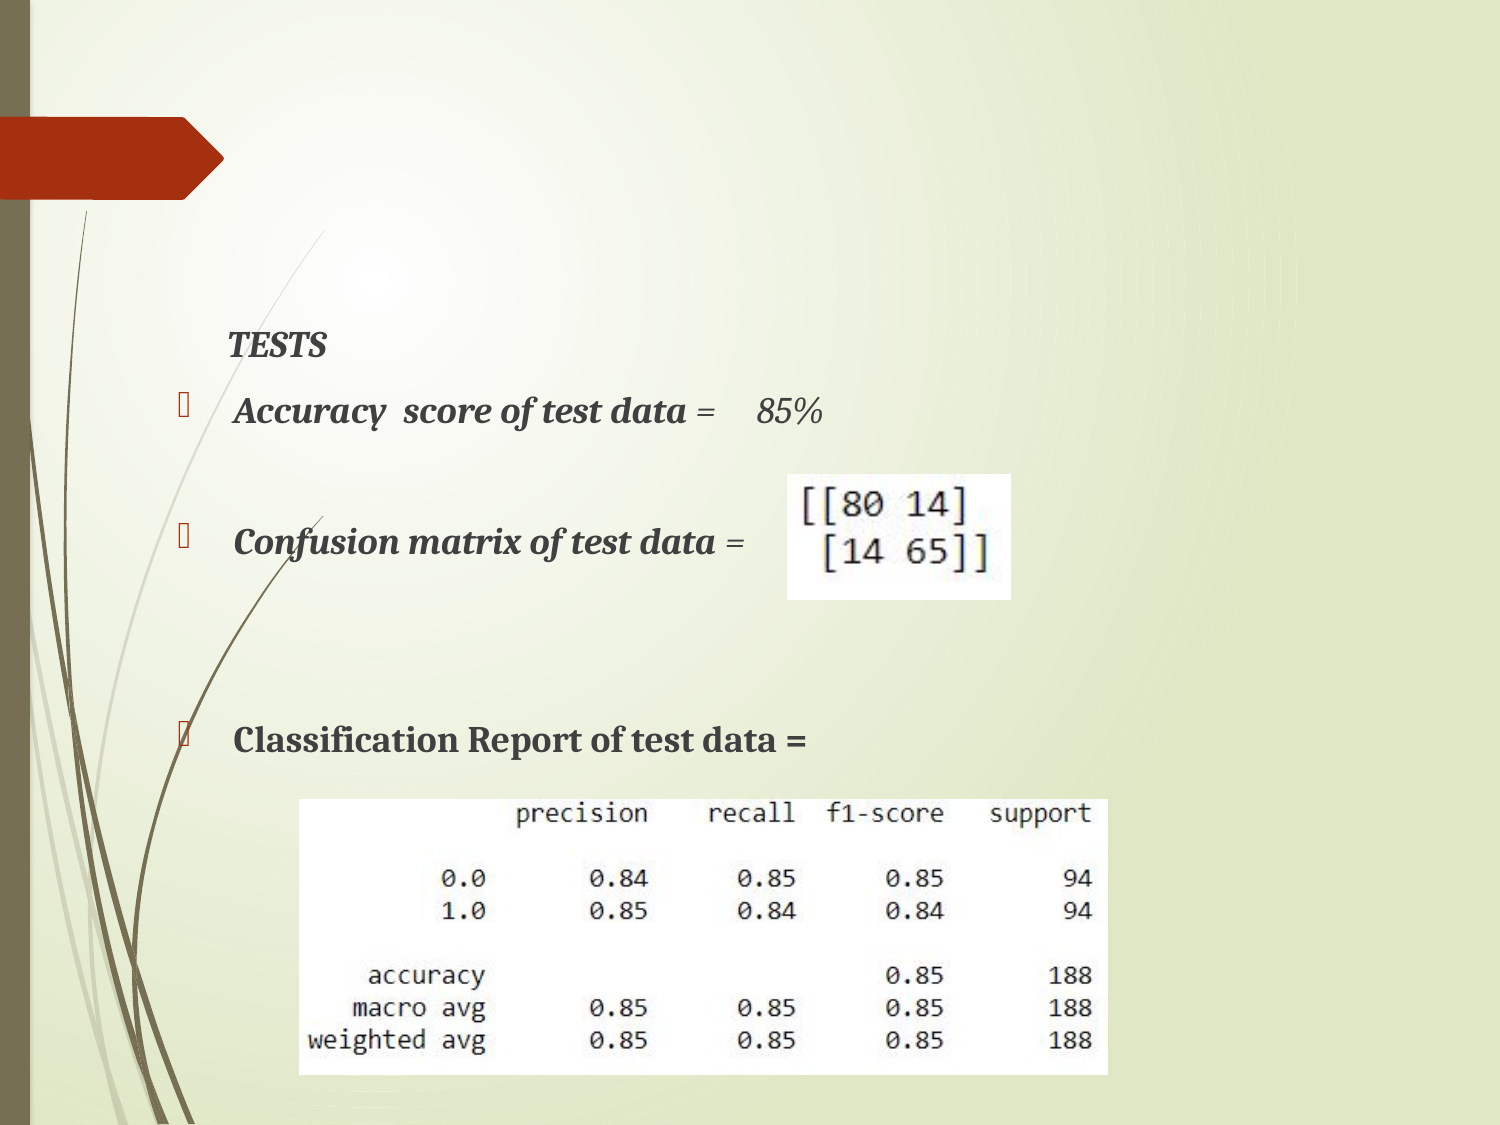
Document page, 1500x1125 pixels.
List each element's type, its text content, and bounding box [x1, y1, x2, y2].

list TESTS Accuracy score of test data = 85% Confusion matrix of test data = Classification Report of test data = [162, 312, 1244, 838]
picture [298, 799, 1108, 1076]
picture [787, 474, 1011, 601]
